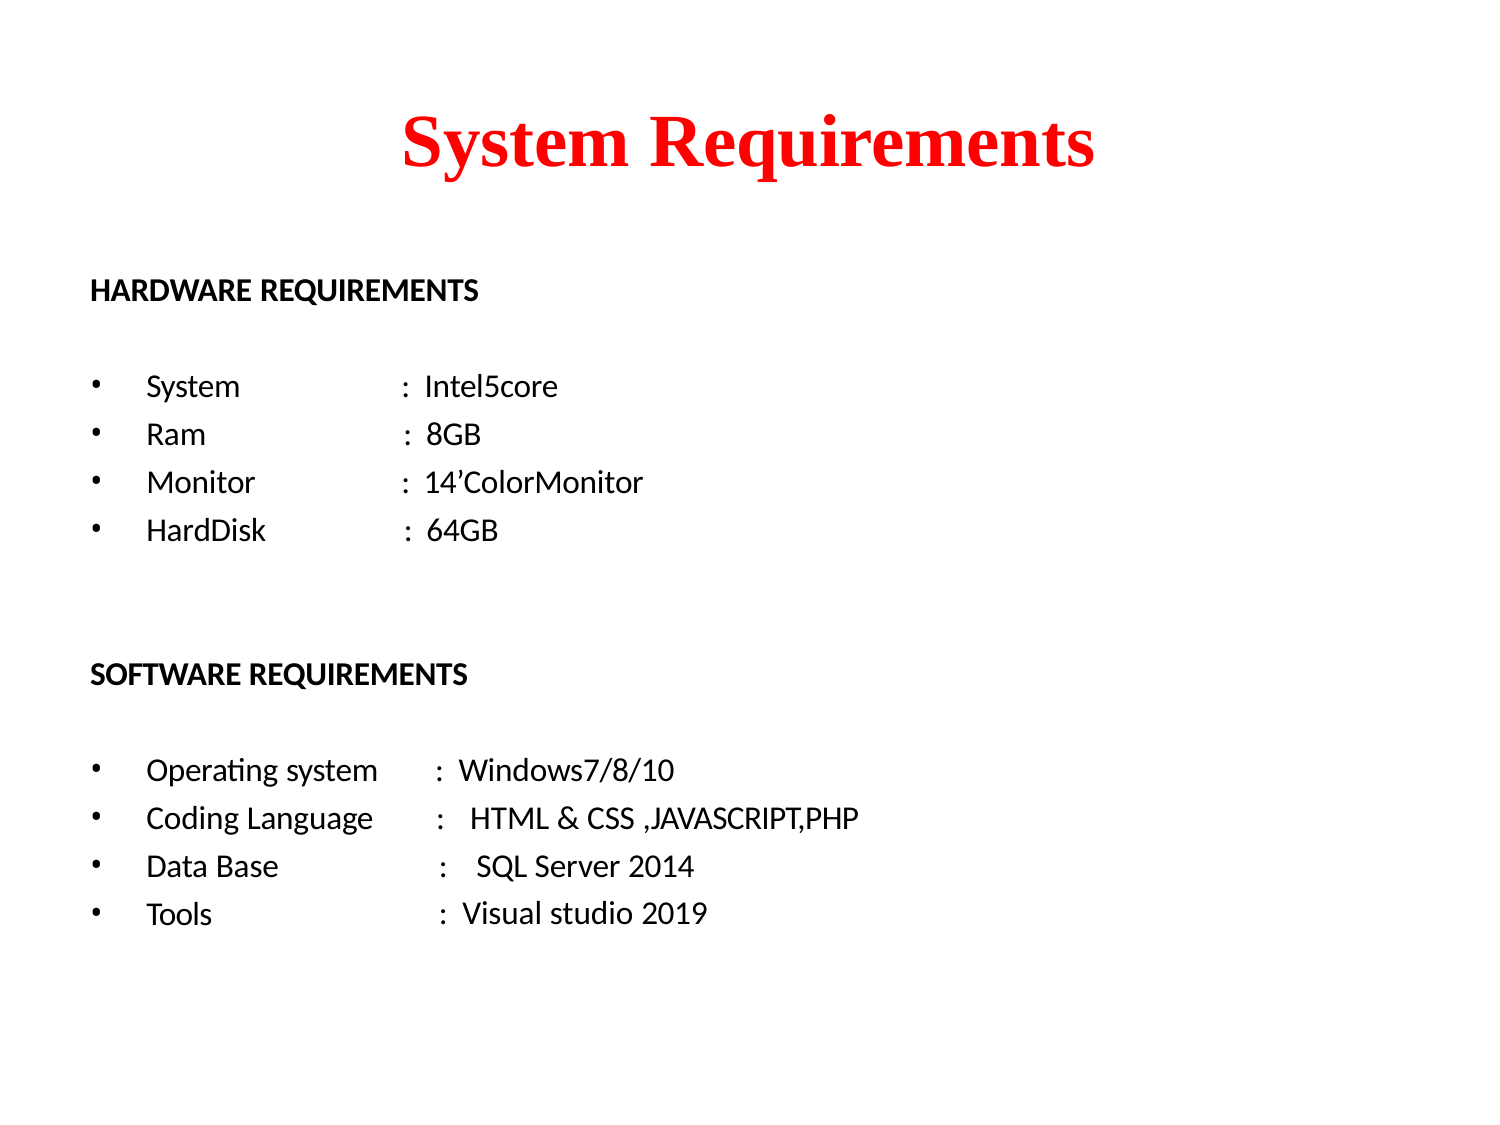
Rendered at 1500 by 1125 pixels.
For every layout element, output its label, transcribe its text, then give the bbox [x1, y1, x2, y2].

text_box : Intel5core : 8GB : 14’ColorMonitor : 64GB [399, 353, 652, 548]
title System Requirements [399, 89, 1101, 280]
text_box HARDWARE REQUIREMENTS [87, 265, 487, 308]
text_box SOFTWARE REQUIREMENTS [87, 650, 476, 692]
text_box : Windows7/8/10 : HTML & CSS ,JAVASCRIPT,PHP : SQL Server 2014 : Visual studio 2019 [433, 737, 869, 932]
text_box Operating system Coding Language Data Base Tools [87, 737, 385, 932]
text_box System Ram Monitor HardDisk [87, 353, 270, 548]
